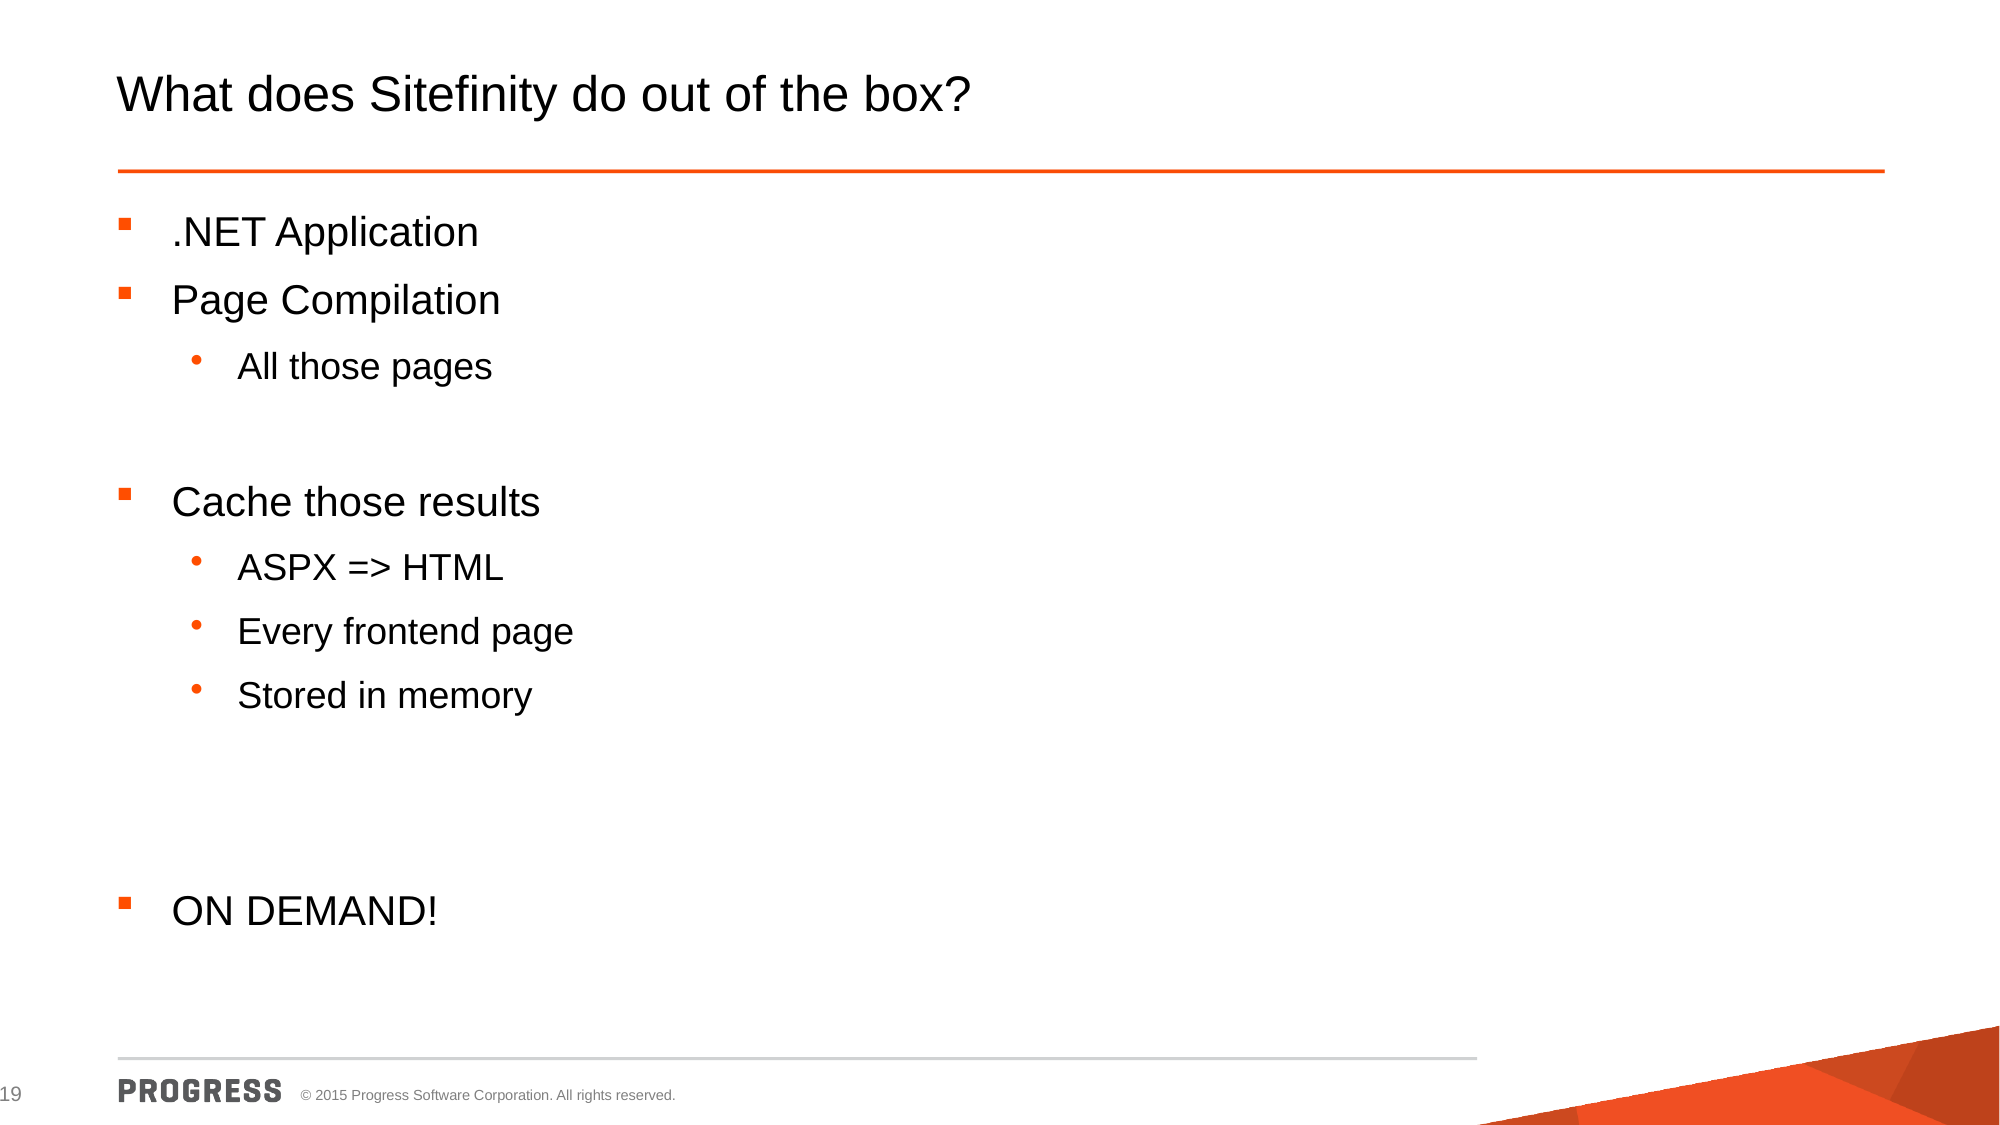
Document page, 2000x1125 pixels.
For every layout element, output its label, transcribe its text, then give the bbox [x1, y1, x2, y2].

list .NET Application Page Compilation All those pages Cache those results ASPX => HTML Every frontend page Stored in memory ON DEMAND! [100, 196, 1801, 1068]
title What does Sitefinity do out of the box? [100, 60, 1874, 131]
picture [0, 0, 2000, 1125]
